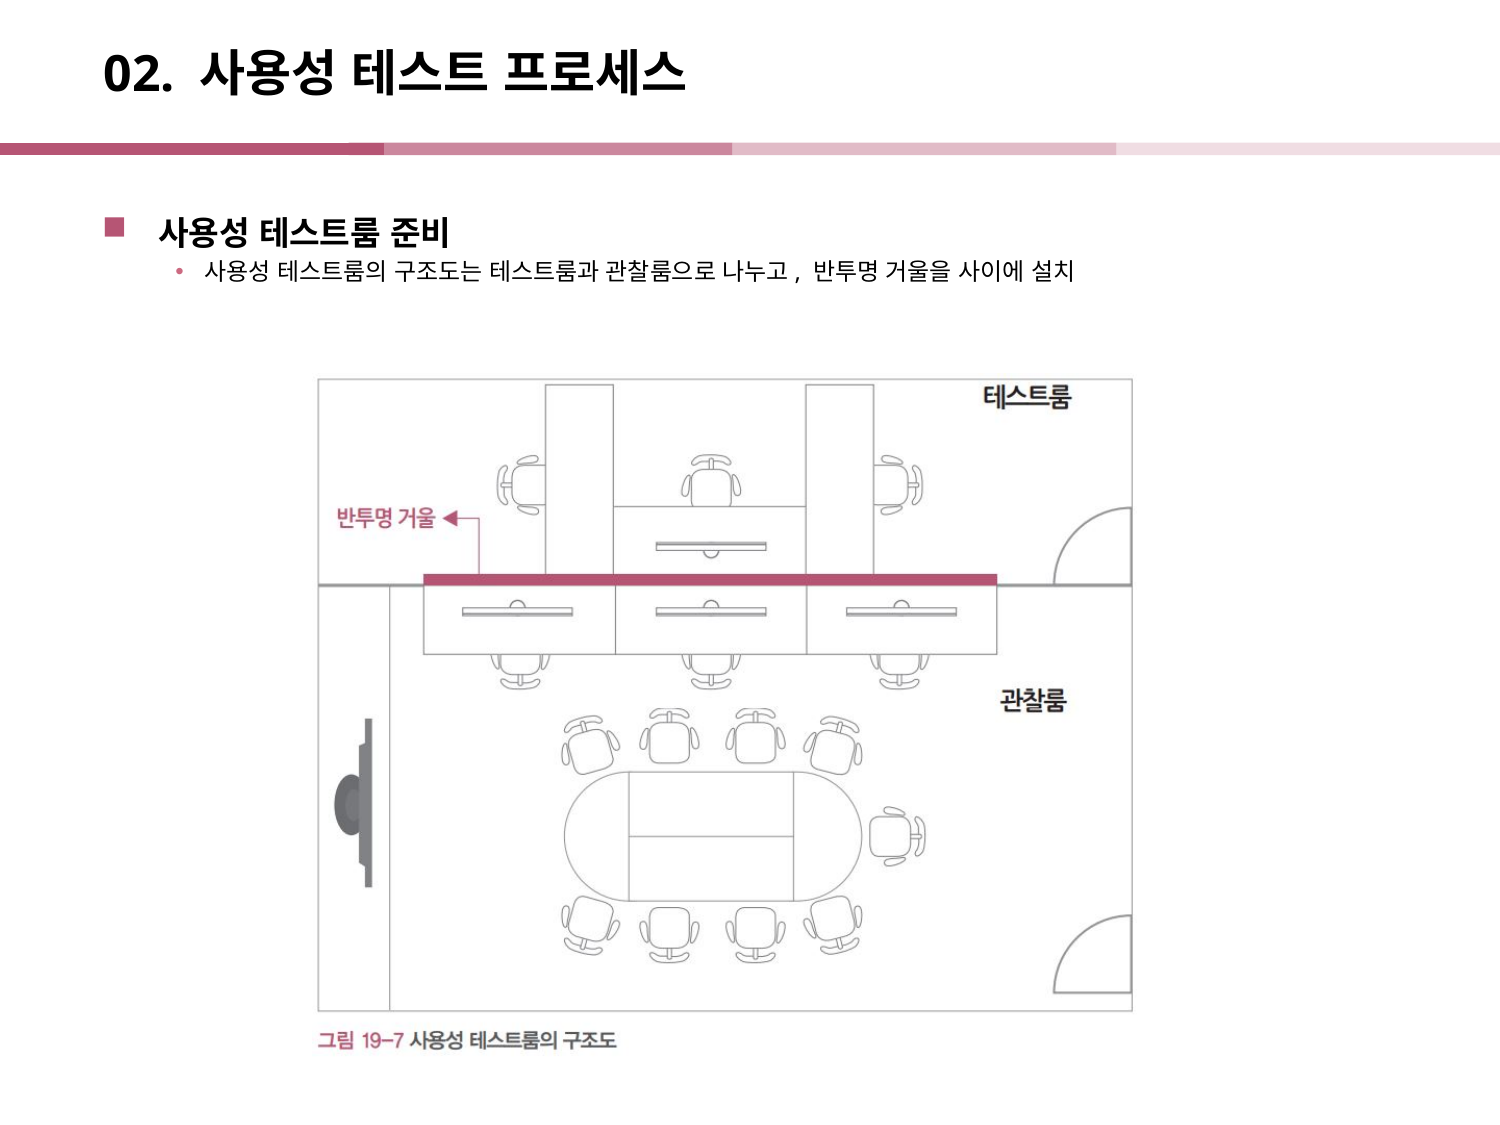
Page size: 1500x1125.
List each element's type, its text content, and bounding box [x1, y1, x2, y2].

picture [312, 373, 1140, 1058]
title 02. 사용성 테스트 프로세스 [88, 30, 1329, 121]
list 사용성 테스트룸 준비 사용성 테스트룸의 구조도는 테스트룸과 관찰룸으로 나누고, 반투명 거울을 사이에 설치 [86, 184, 1459, 1071]
